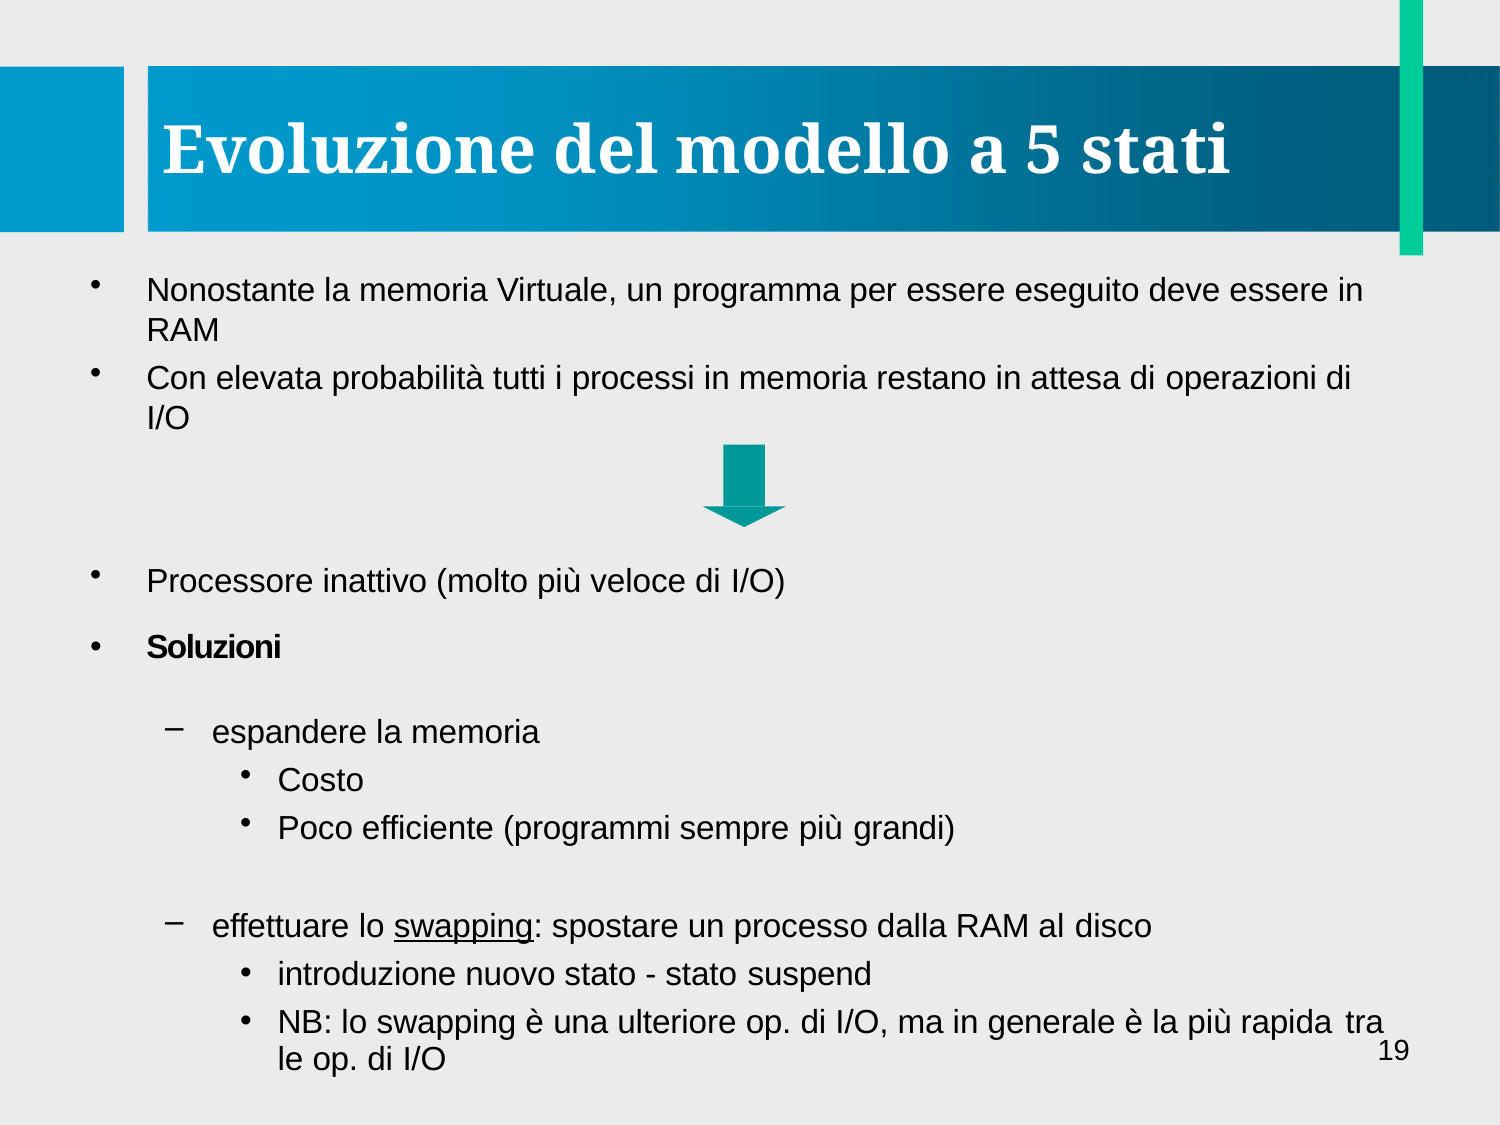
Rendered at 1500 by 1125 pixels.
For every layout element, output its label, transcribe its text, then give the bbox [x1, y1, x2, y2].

text_box le op. di I/O [275, 1034, 450, 1077]
title Evoluzione del modello a 5 stati [147, 64, 1400, 295]
text_box [1424, 66, 1500, 232]
text_box [1399, 0, 1424, 256]
text_box [702, 444, 786, 528]
text_box Processore inattivo (molto più veloce di I/O) Soluzioni espandere la memoria Costo Poco efficiente (programmi sempre più grandi) effettuare lo swapping: spostare un processo dalla RAM al disco introduzione nuovo stato - stato suspend NB: lo swapping è una ulteriore op. di I/O, ma in generale è la più rapida tra [87, 556, 1393, 1041]
text_box [0, 66, 124, 233]
text_box 19 [1375, 1029, 1413, 1067]
text_box Nonostante la memoria Virtuale, un programma per essere eseguito deve essere in RAM Con elevata probabilità tutti i processi in memoria restano in attesa di operazioni di I/O [87, 266, 1379, 437]
